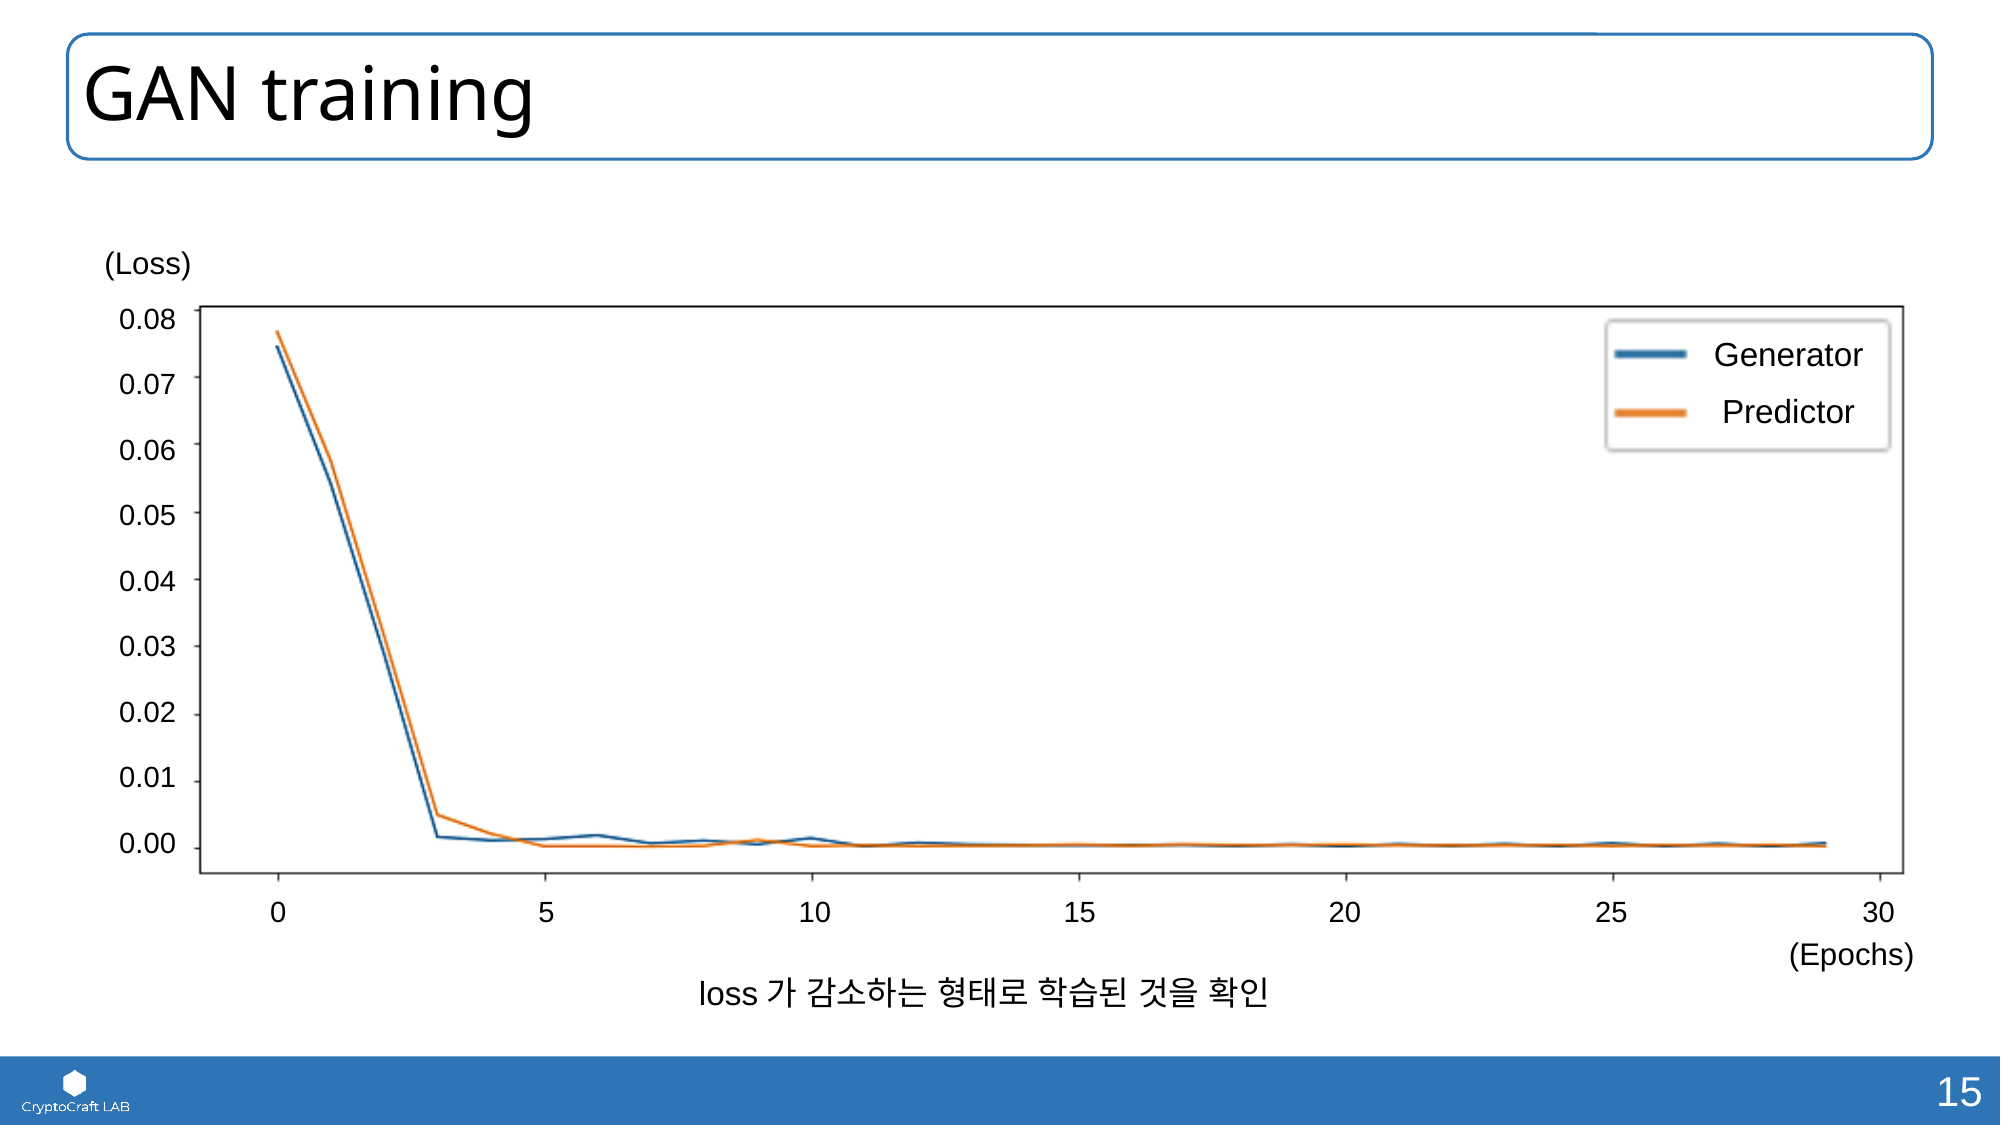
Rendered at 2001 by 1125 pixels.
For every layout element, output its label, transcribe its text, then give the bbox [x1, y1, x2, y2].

title GAN training [67, 34, 1933, 160]
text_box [28, 235, 1972, 980]
picture [13, 1061, 138, 1123]
text_box loss가 감소하는 형태로 학습된 것을 확인 [684, 980, 1733, 1019]
